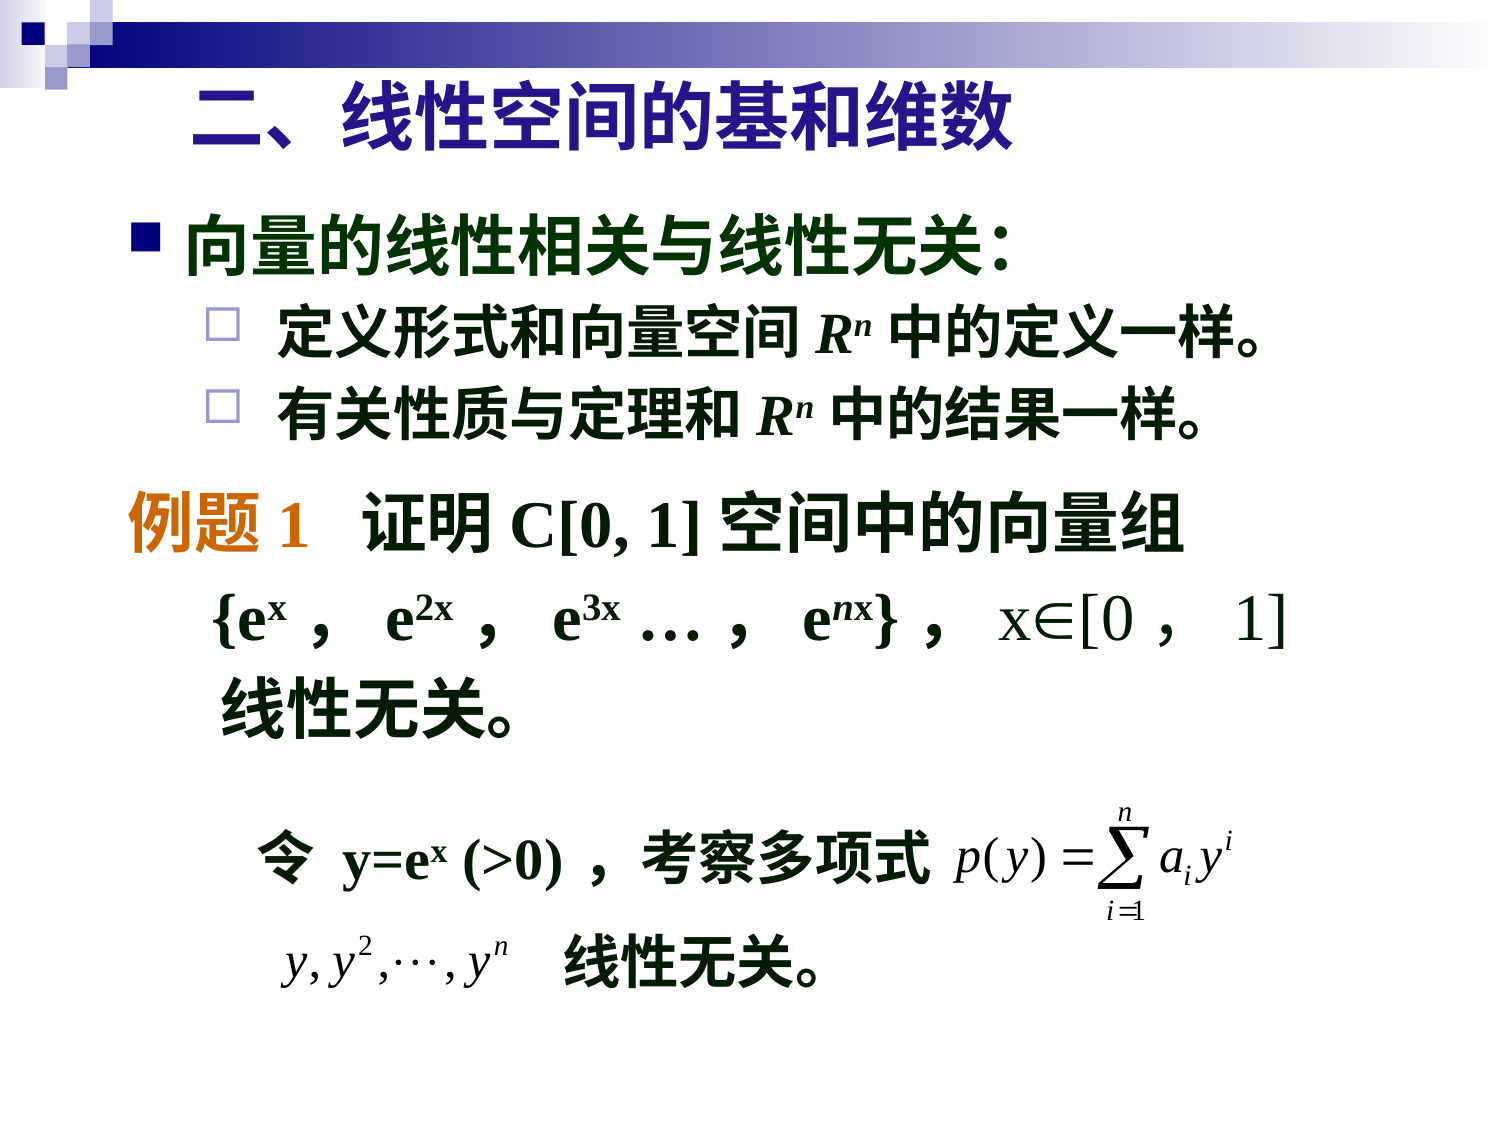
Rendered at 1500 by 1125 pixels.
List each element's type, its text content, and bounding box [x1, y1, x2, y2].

text_box 令 y=ex (>0) ，考察多项式 [242, 814, 1046, 969]
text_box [941, 787, 1247, 933]
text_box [272, 922, 518, 1000]
list 向量的线性相关与线性无关： 定义形式和向量空间Rn中的定义一样。 有关性质与定理和Rn中的结果一样。 例题1 证明C[0, 1]空间中的向量组 {ex，e2x，e3x …，enx}，x[0，1] 线性无关。 [112, 196, 1388, 872]
text_box 线性无关。 [547, 917, 869, 1003]
title 二、线性空间的基和维数 [174, 20, 1450, 208]
